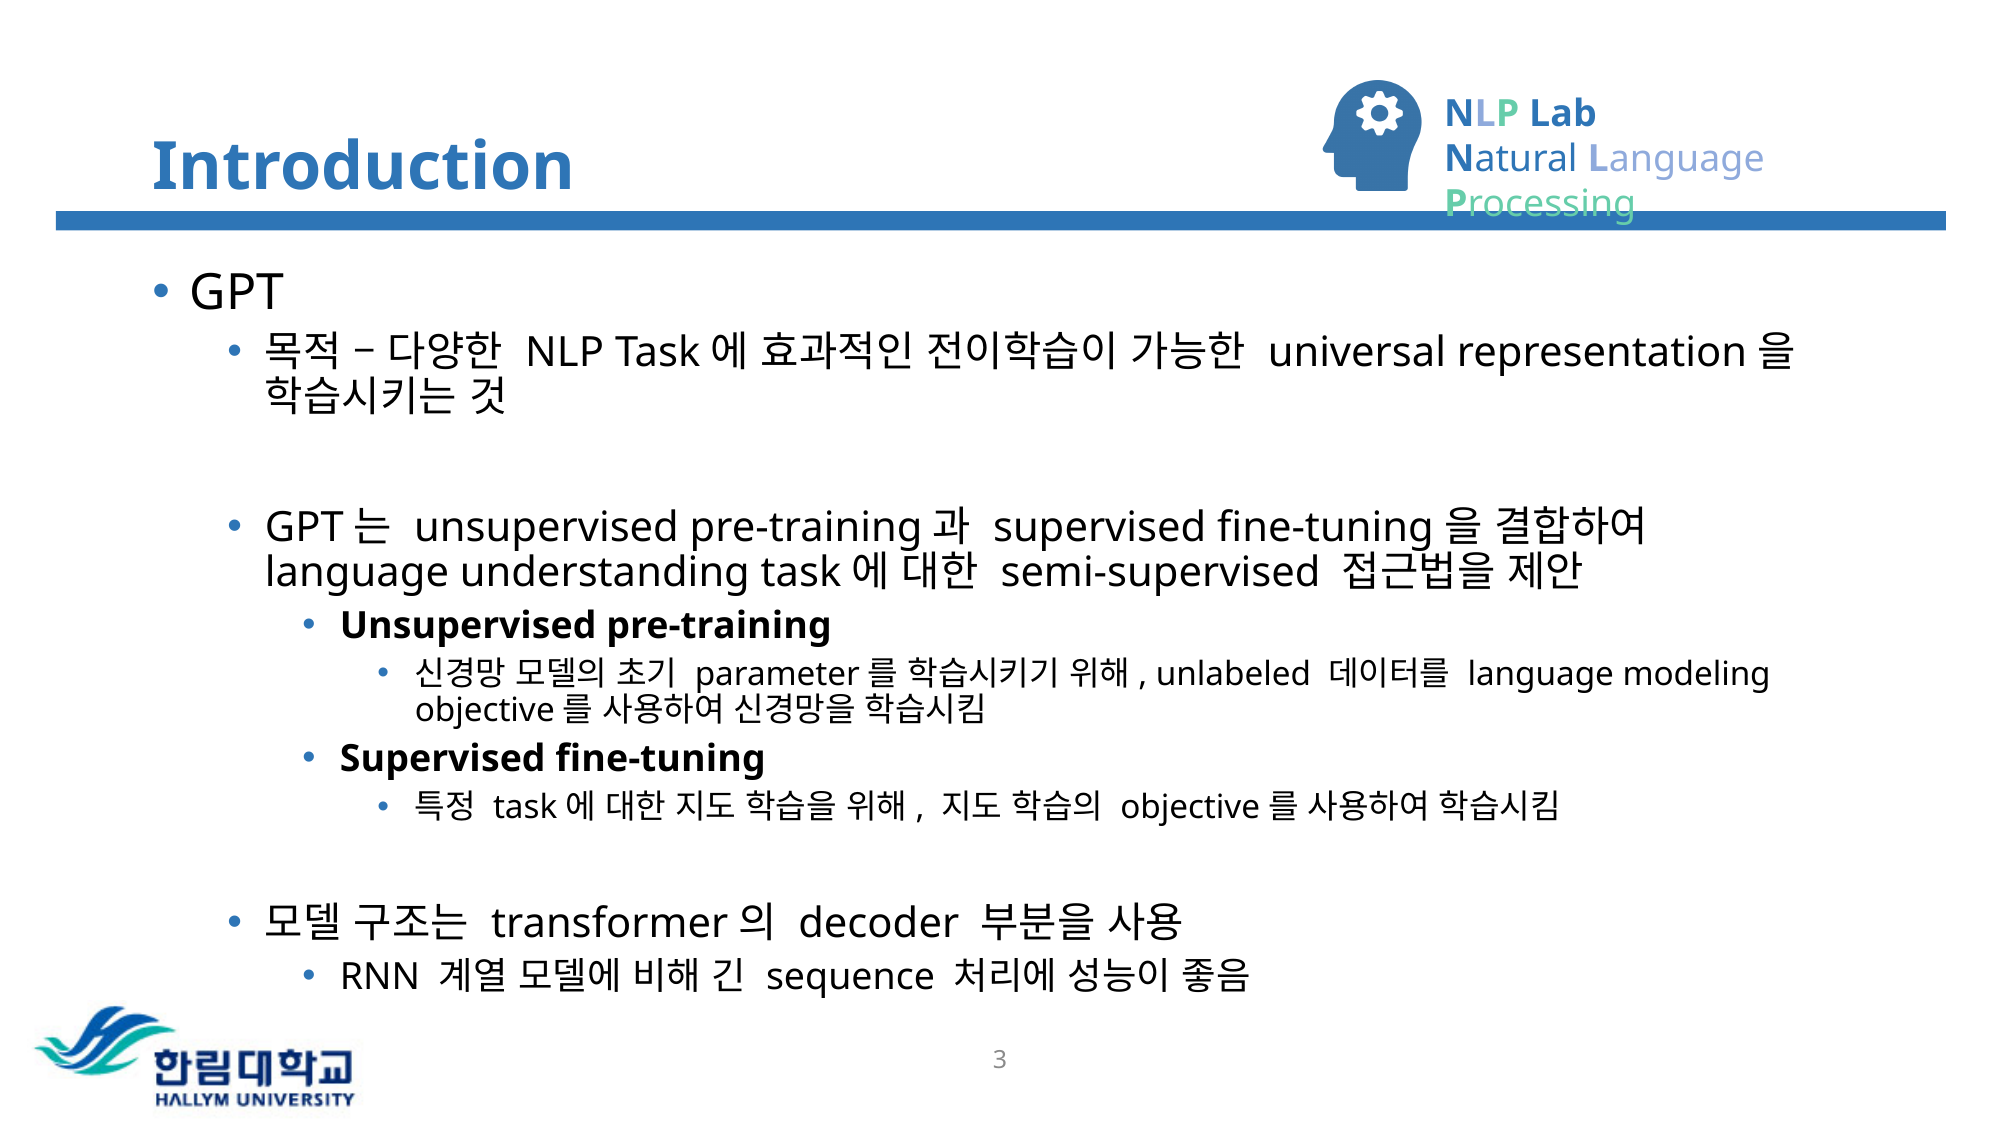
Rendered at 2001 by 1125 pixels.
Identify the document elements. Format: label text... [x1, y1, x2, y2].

slide_number 2 [774, 1030, 1225, 1091]
list GPT 목적 – 다양한 NLP Task에 효과적인 전이학습이 가능한 universal representation을 학습시키는 것 GPT는 unsupervised pre-training과 supervised fine-tuning을 결합하여 language understanding task에 대한 semi-supervised 접근법을 제안 Unsupervised pre-training 신경망 모델의 초기 parameter를 학습시키기 위해, unlabeled 데이터를 language modeling objective를 사용하여 신경망을 학습시킴 Supervised fine-tuning 특정 task에 대한 지도 학습을 위해, 지도 학습의 objective를 사용하여 학습시킴 모델 구조는 transformer의 decoder 부분을 사용 RNN 계열 모델에 비해 긴 sequence 처리에 성능이 좋음 [137, 258, 1863, 987]
picture [27, 1000, 370, 1120]
title Introduction [137, 59, 1863, 212]
